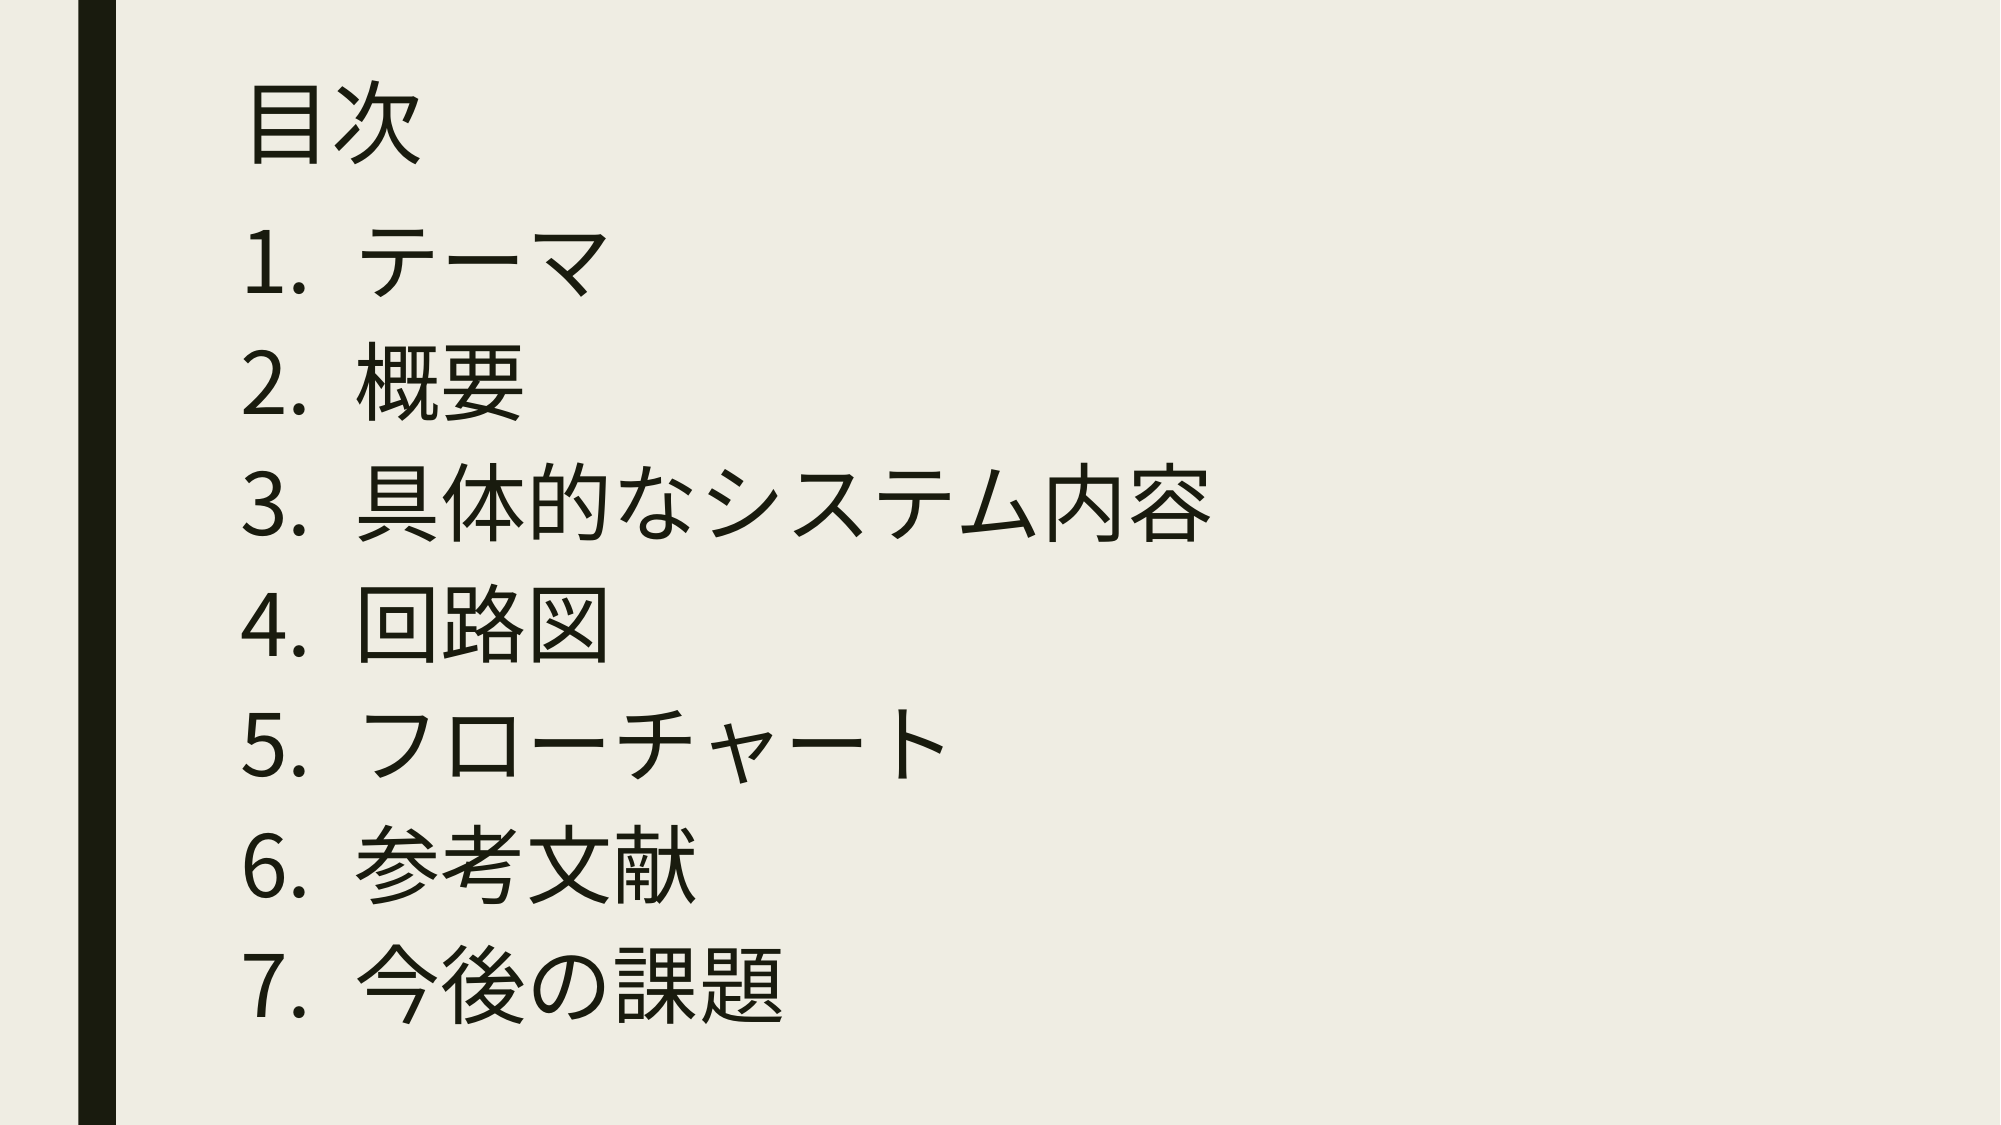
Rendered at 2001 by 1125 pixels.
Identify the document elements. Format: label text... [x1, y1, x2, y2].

title 目次 [225, 72, 1800, 208]
list テーマ 概要 具体的なシステム内容 回路図 フローチャート 参考文献 今後の課題 [225, 208, 1959, 1053]
